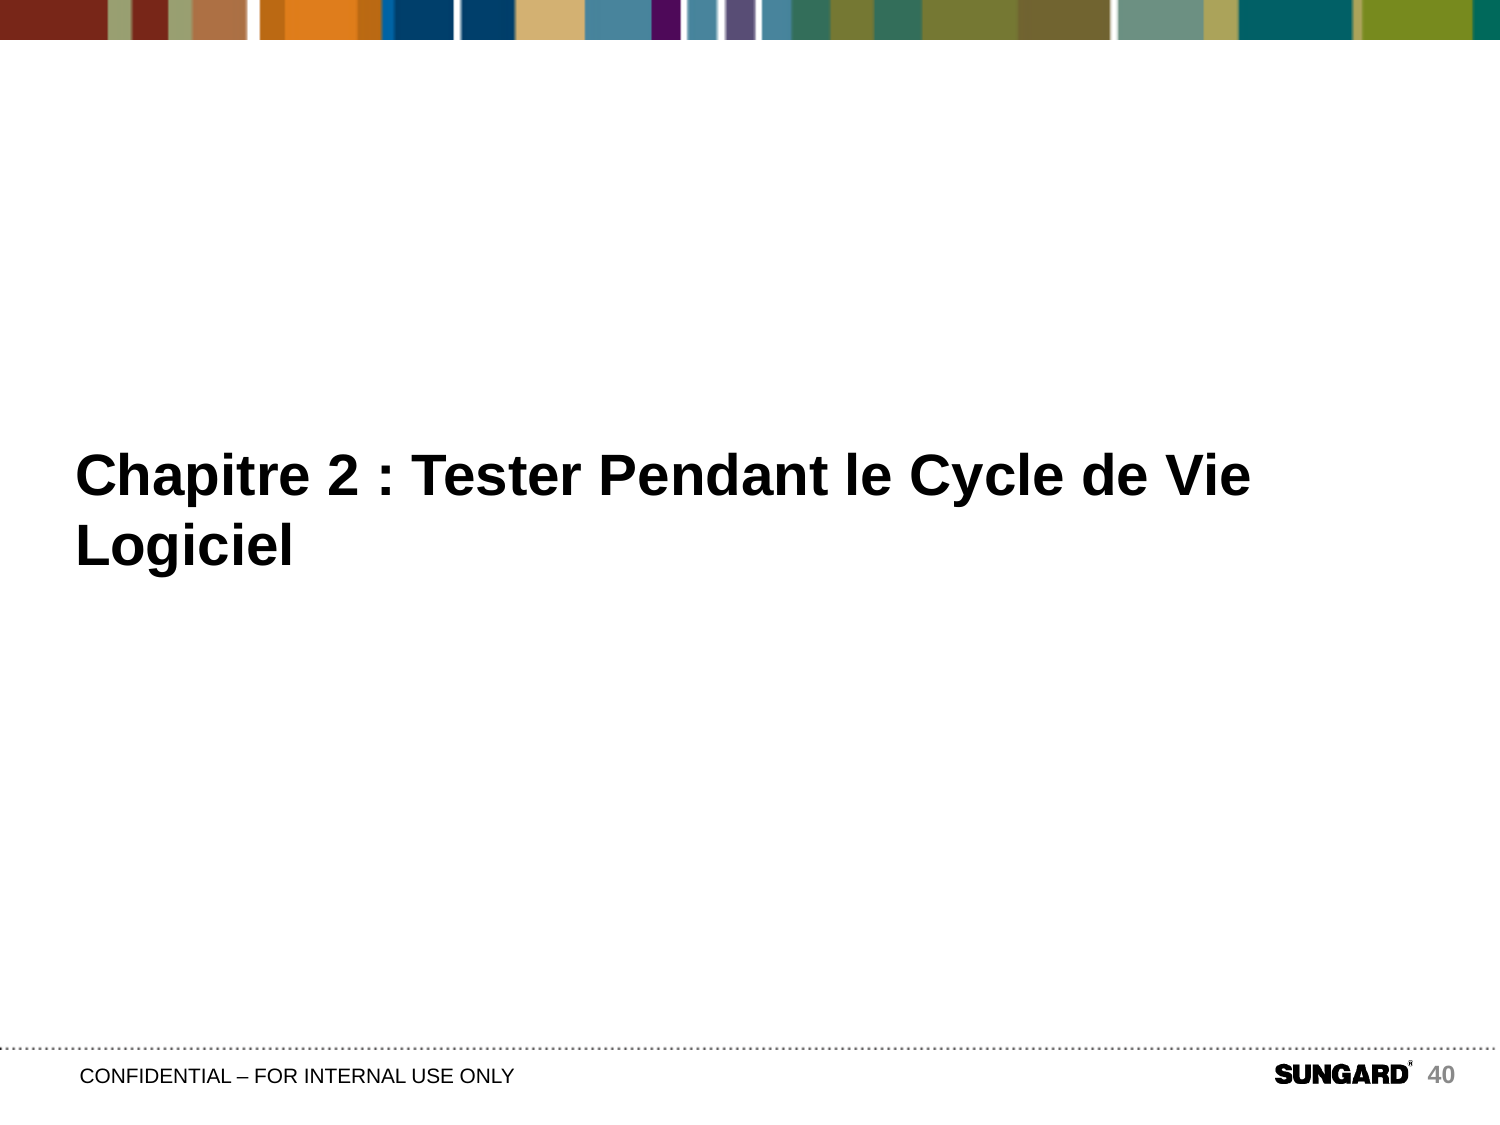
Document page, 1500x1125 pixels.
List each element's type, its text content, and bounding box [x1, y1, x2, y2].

picture [1275, 1060, 1396, 1084]
title Chapitre 2 : Tester Pendant le Cycle de Vie Logiciel [74, 437, 1452, 734]
picture [0, 1043, 1500, 1050]
slide_number 40 [1396, 1058, 1456, 1088]
picture [0, 0, 1500, 40]
